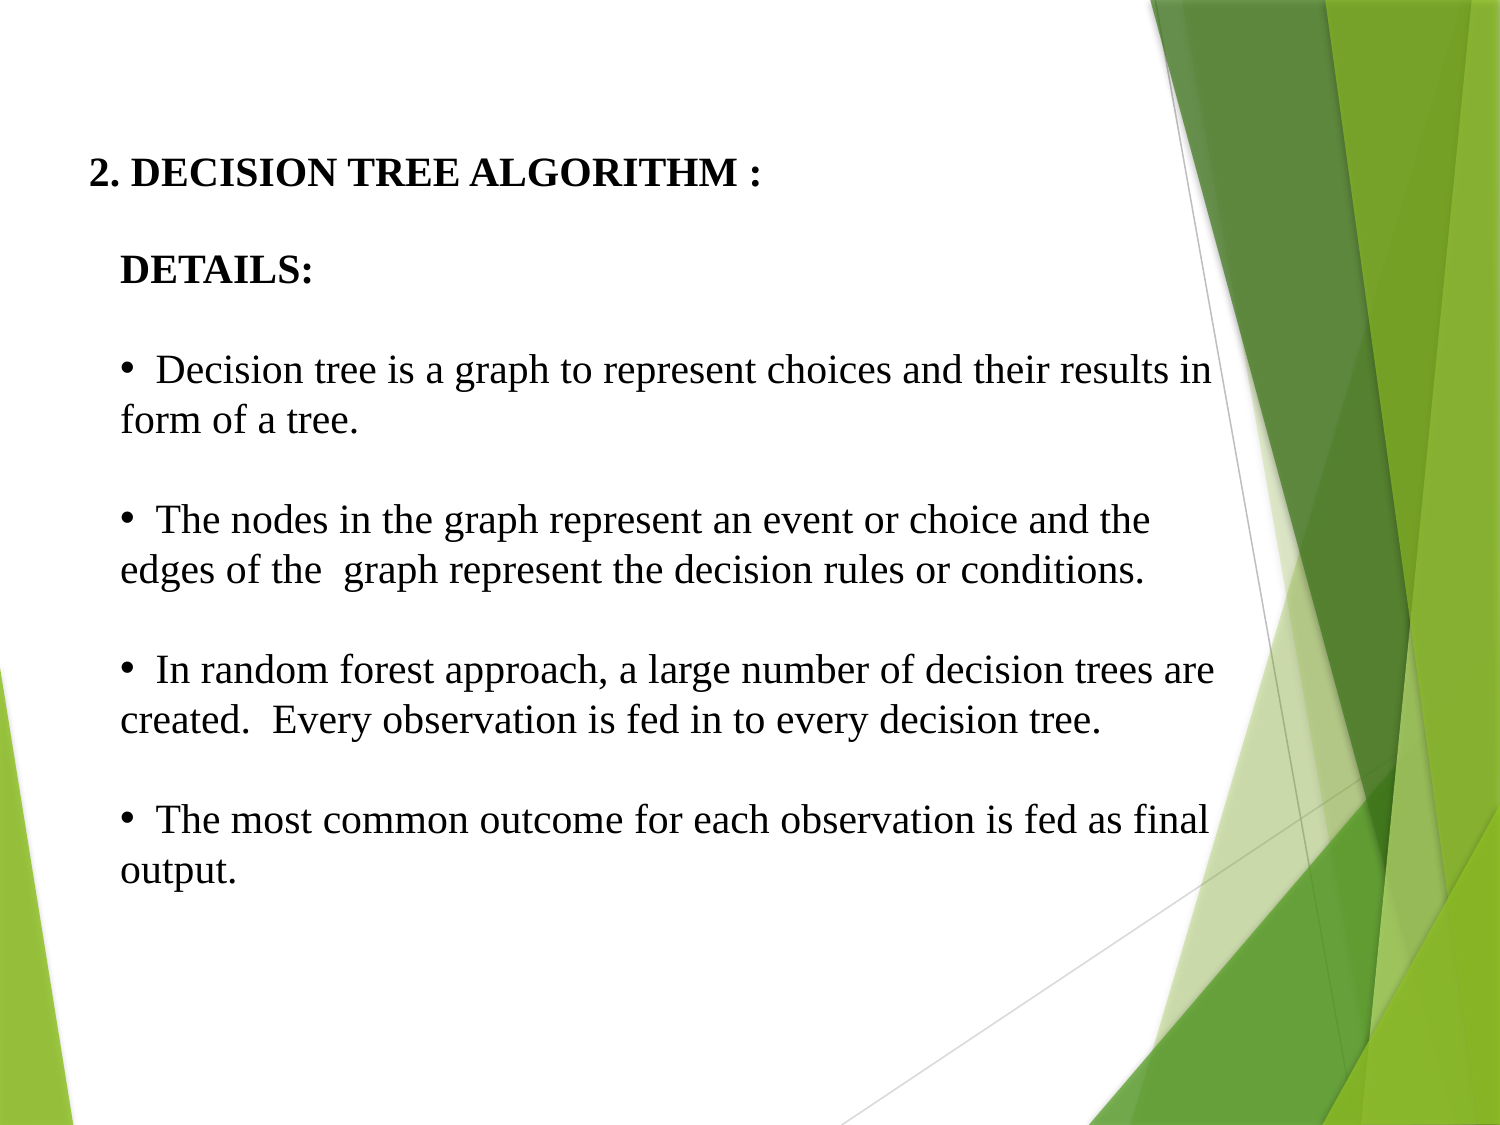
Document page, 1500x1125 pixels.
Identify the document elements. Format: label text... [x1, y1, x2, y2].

text_box 2. DECISION TREE ALGORITHM : [74, 128, 791, 204]
text_box DETAILS: Decision tree is a graph to represent choices and their results in form of a tree. The nodes in the graph represent an event or choice and the edges of the graph represent the decision rules or conditions. In random forest approach, a large number of decision trees are created. Every observation is fed in to every decision tree. The most common outcome for each observation is fed as final output. [105, 234, 1243, 950]
